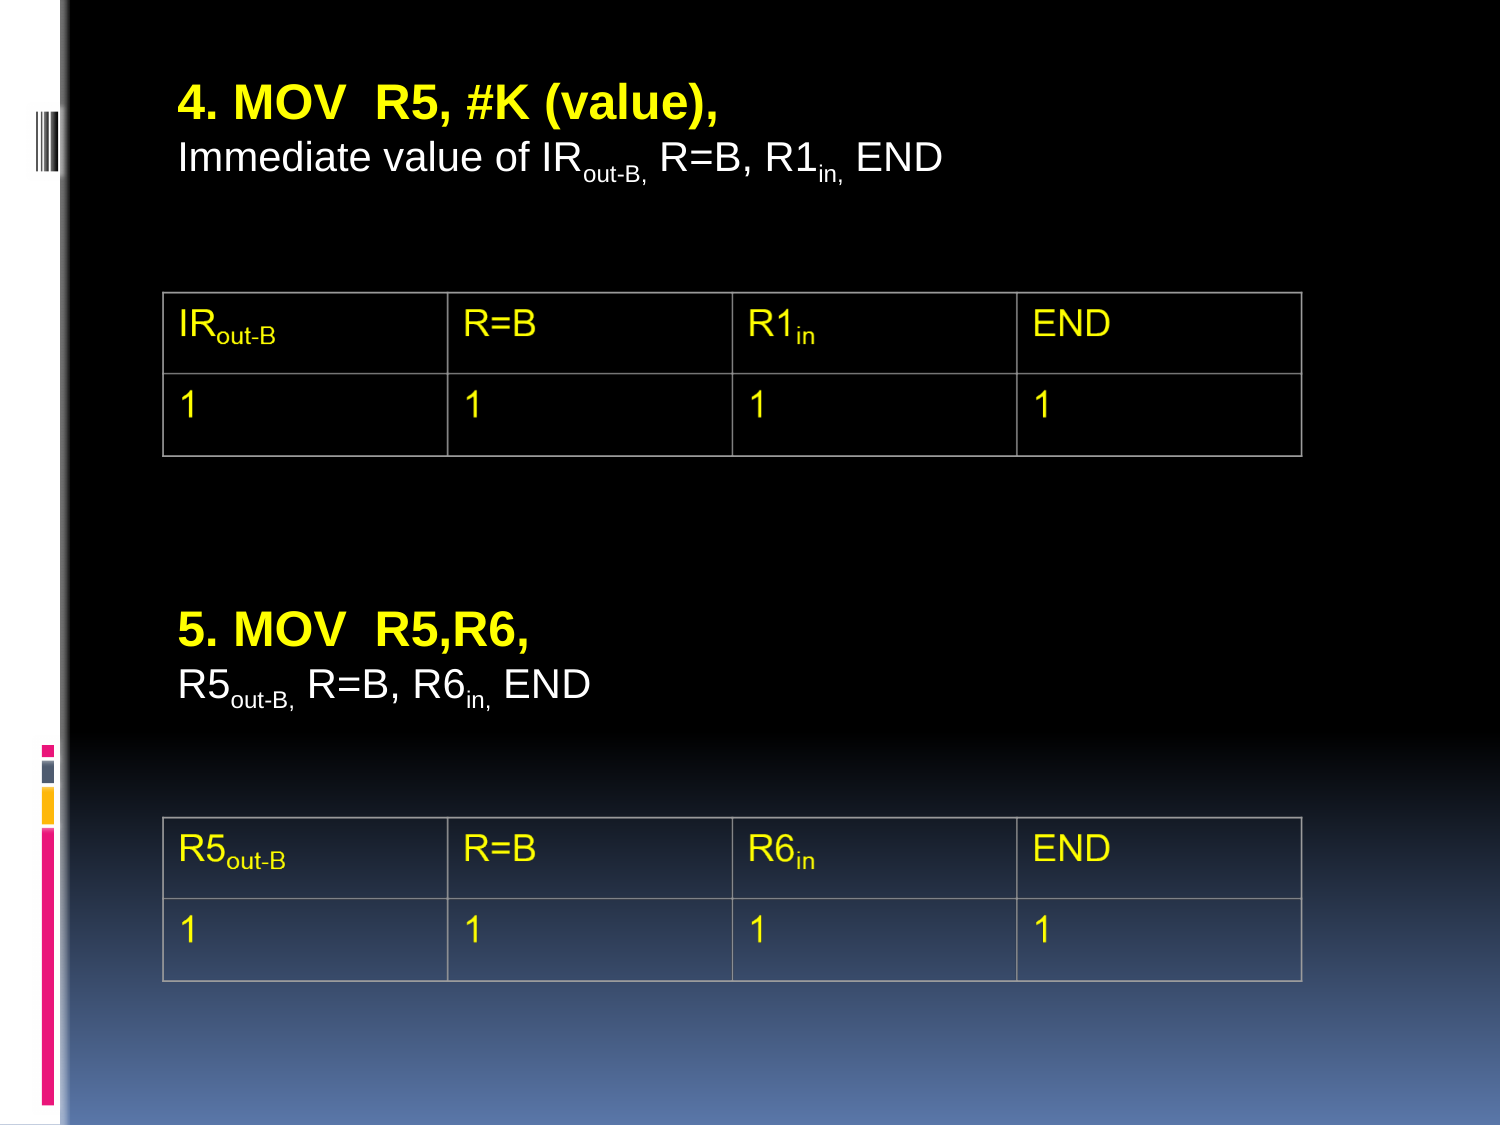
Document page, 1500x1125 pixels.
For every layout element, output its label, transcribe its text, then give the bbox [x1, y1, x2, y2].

picture [162, 812, 1305, 983]
text_box 4. MOV R5, #K (value), Immediate value of IRout-B, R=B, R1in, END [162, 62, 1013, 195]
picture [162, 287, 1305, 458]
text_box 5. MOV R5,R6, R5out-B, R=B, R6in, END [162, 589, 913, 721]
